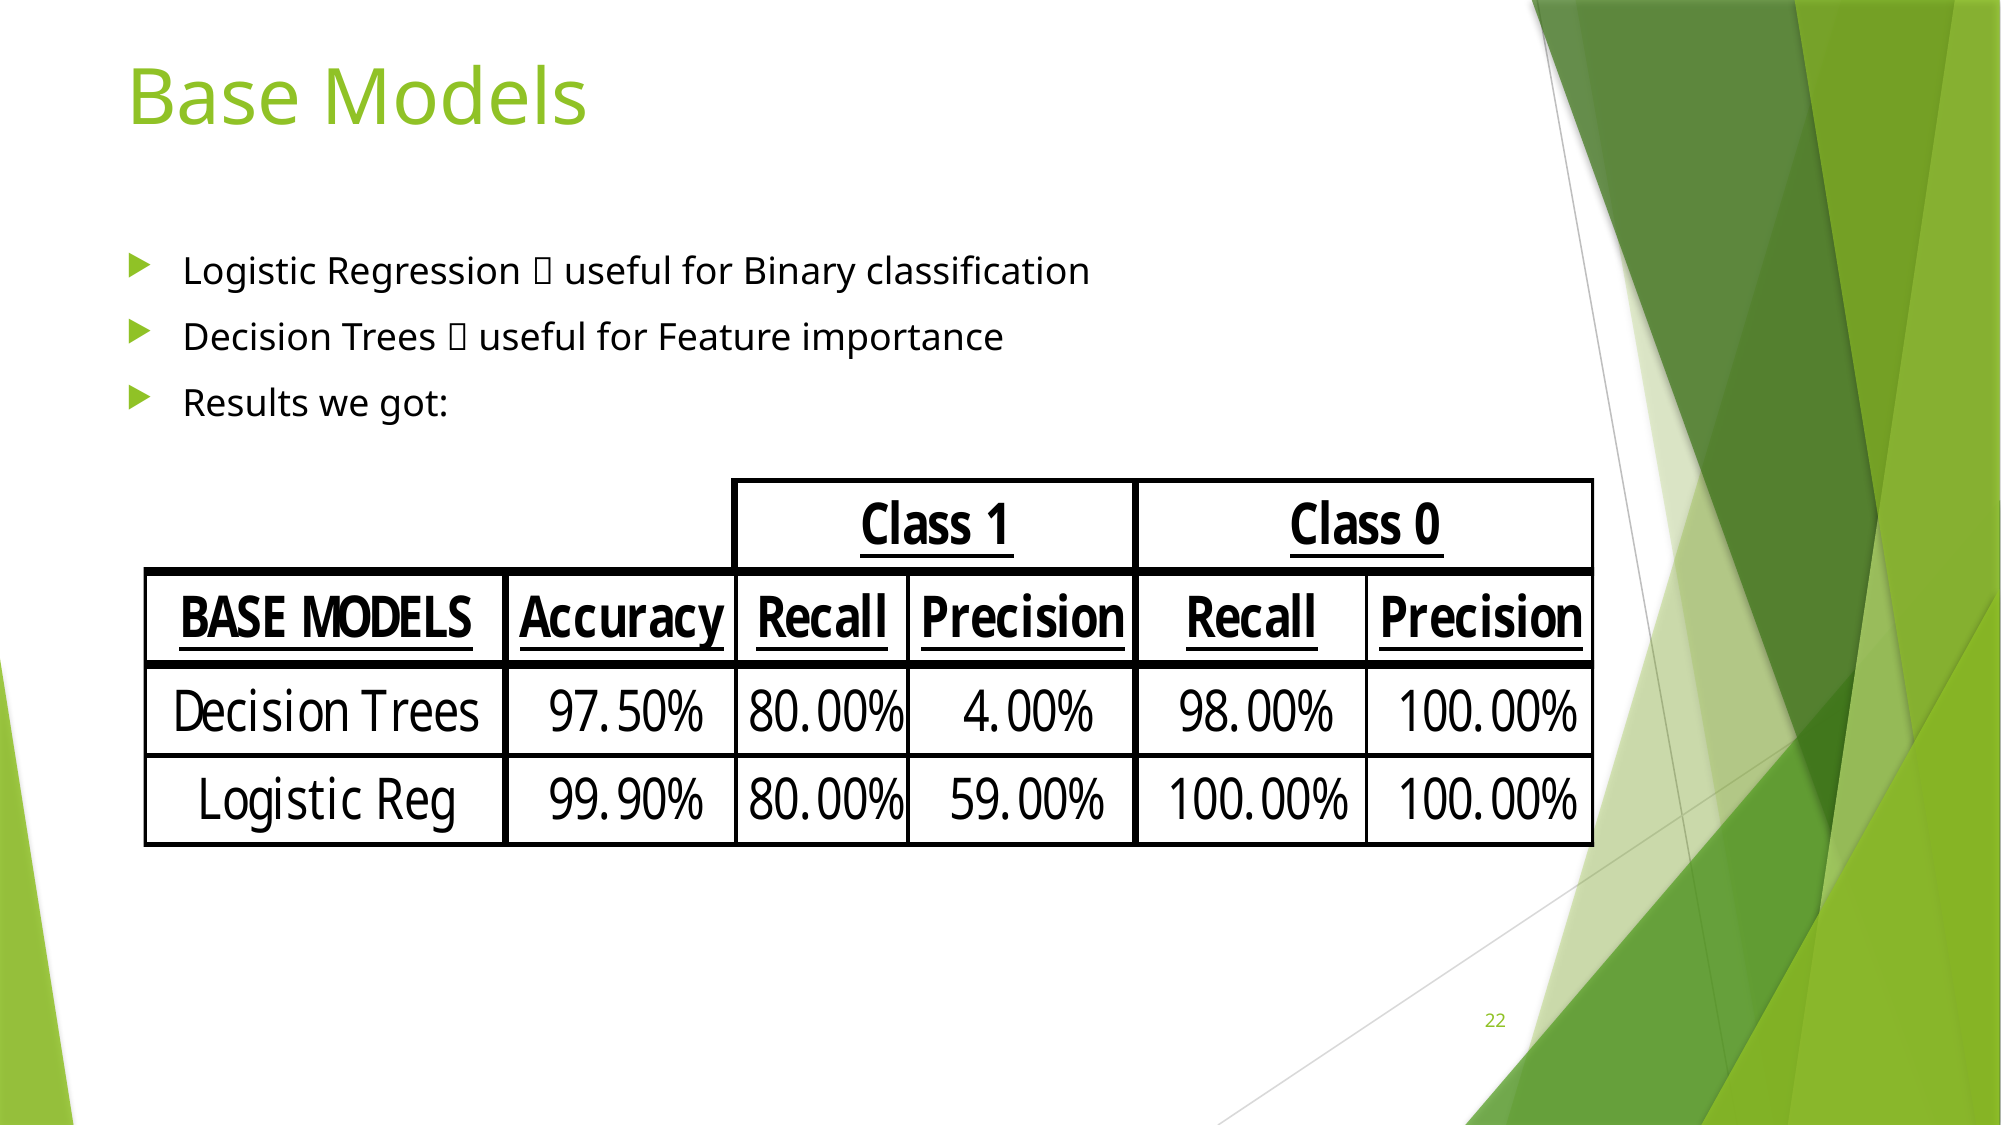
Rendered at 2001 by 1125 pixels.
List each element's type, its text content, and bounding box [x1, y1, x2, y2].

title Base Models [111, 39, 1522, 148]
picture [142, 477, 1599, 852]
slide_number 22 [1409, 991, 1522, 1051]
list Logistic Regression  useful for Binary classification Decision Trees  useful for Feature importance Results we got: [111, 173, 1522, 909]
